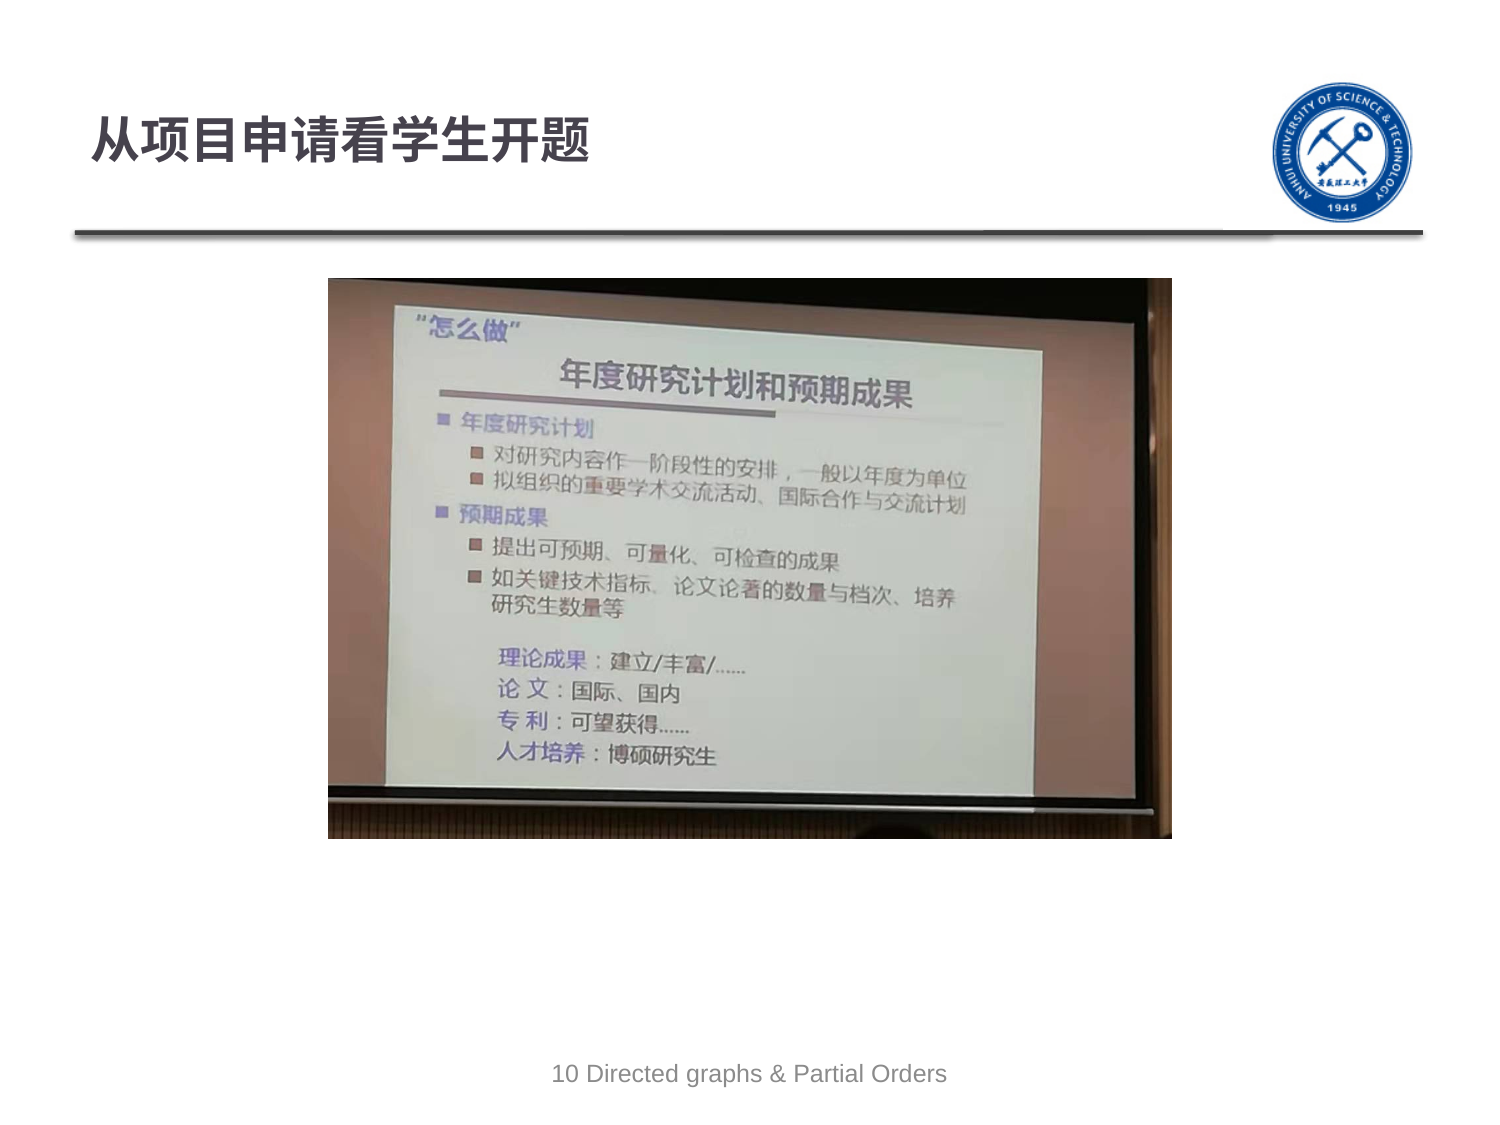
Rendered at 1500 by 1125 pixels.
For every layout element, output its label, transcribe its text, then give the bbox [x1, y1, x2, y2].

picture [1223, 34, 1430, 230]
footer 10 Directed graphs & Partial Orders [512, 1042, 988, 1103]
picture [327, 278, 1173, 839]
title 从项目申请看学生开题 [74, 44, 1272, 233]
